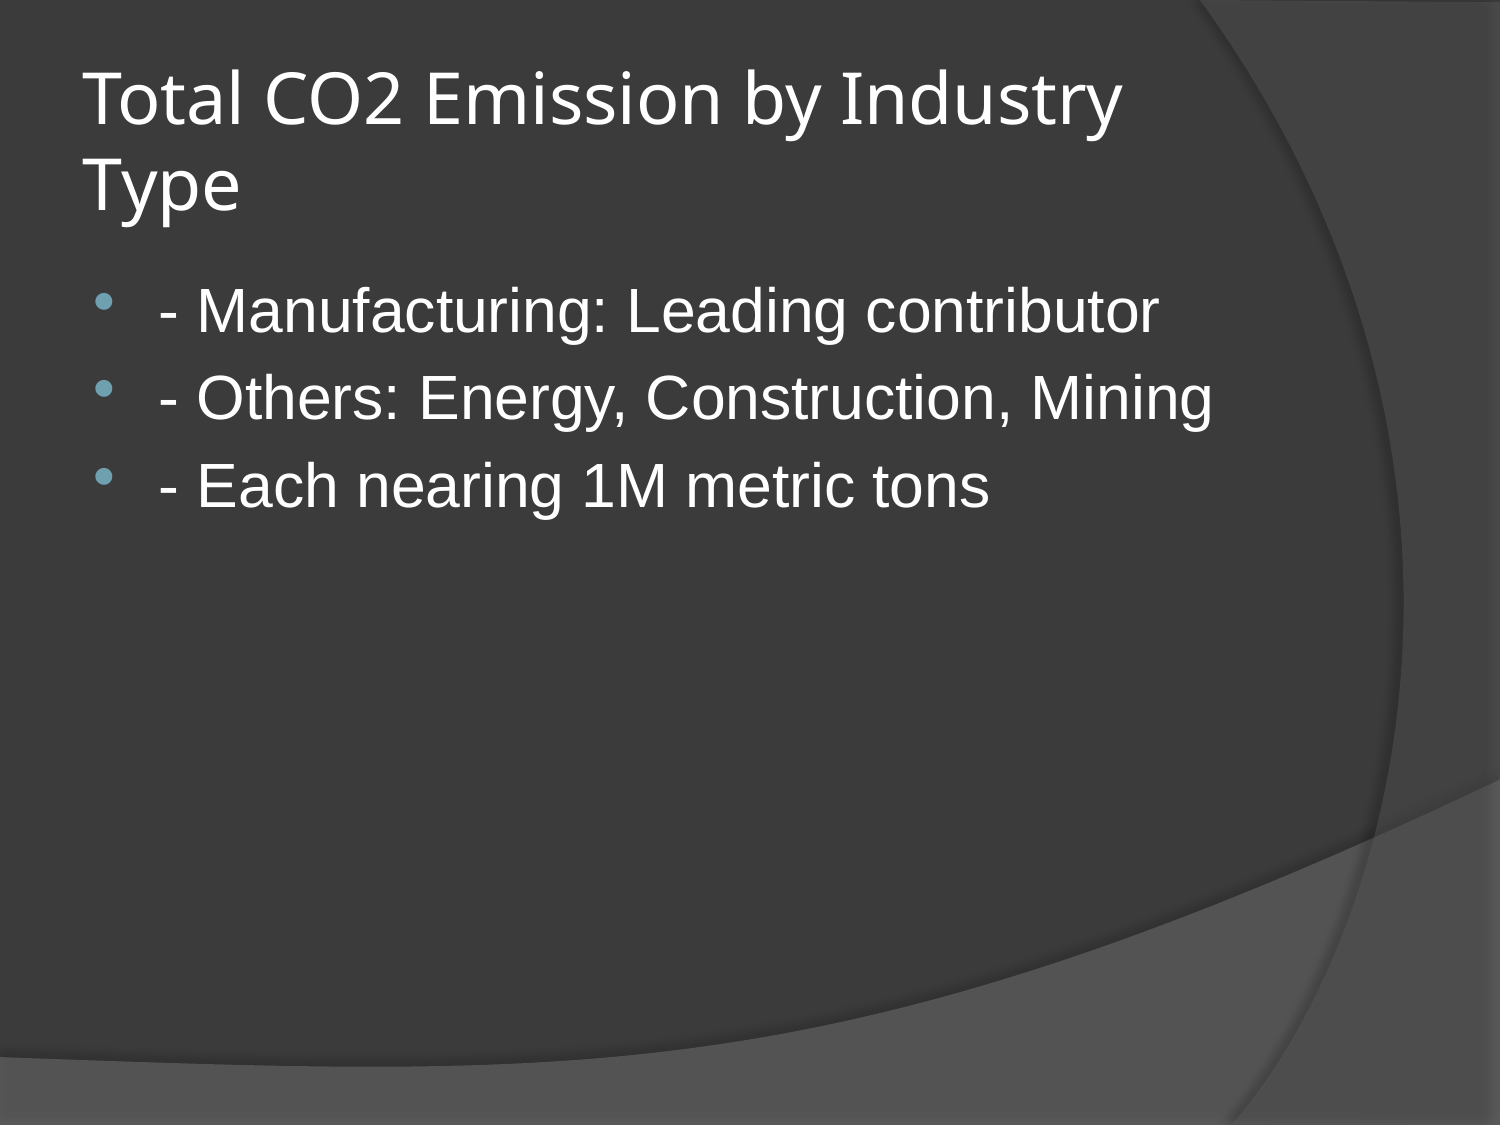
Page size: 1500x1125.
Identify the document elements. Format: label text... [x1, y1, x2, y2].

list - Manufacturing: Leading contributor - Others: Energy, Construction, Mining - Each nearing 1M metric tons [75, 262, 1300, 1005]
title Total CO2 Emission by Industry Type [75, 45, 1300, 233]
